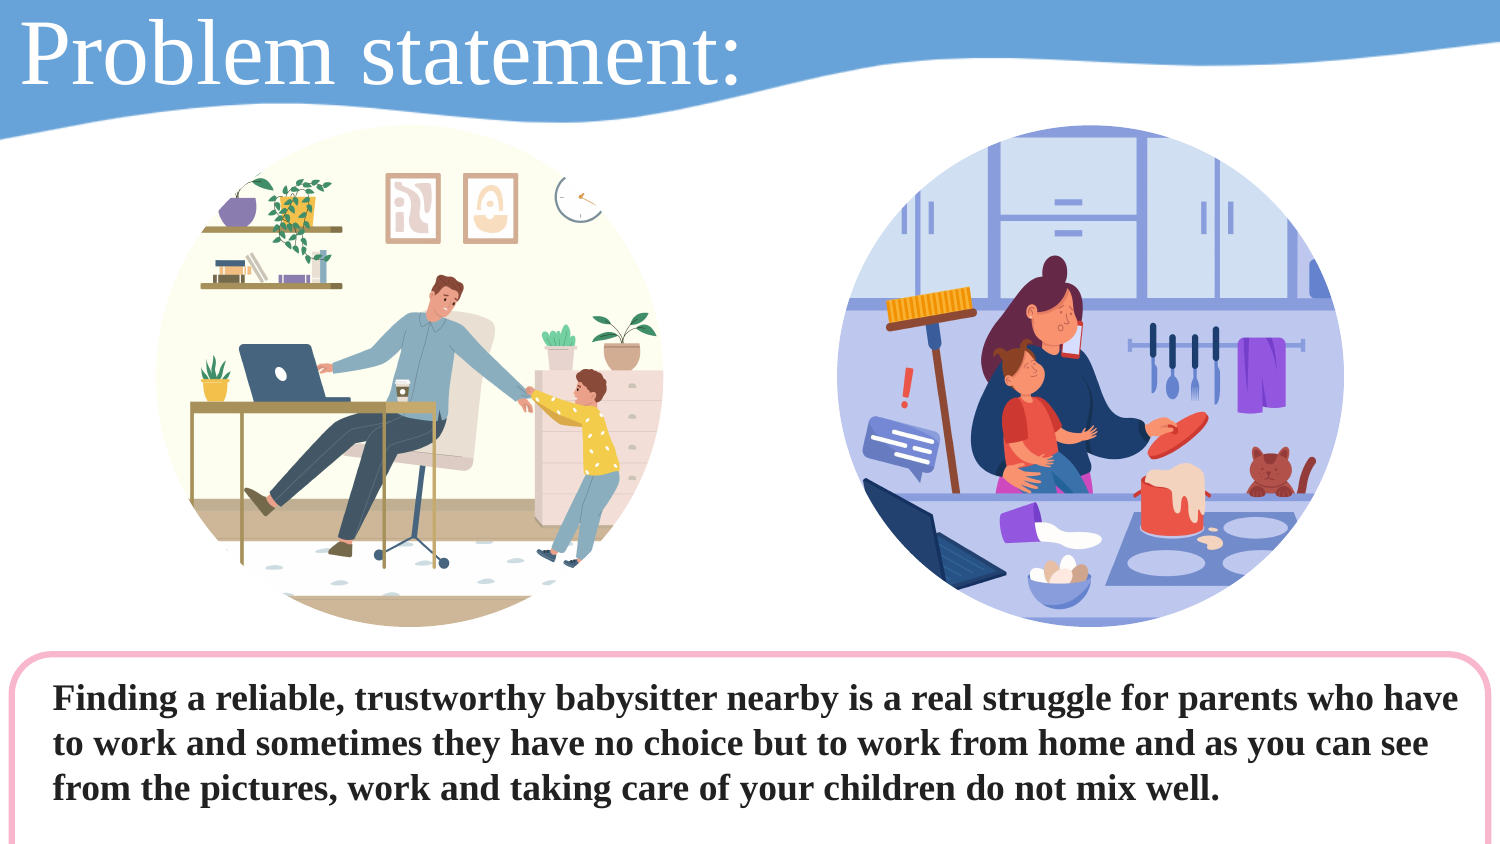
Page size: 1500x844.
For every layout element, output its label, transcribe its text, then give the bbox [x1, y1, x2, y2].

text_box [837, 164, 1345, 628]
picture [0, 0, 1500, 156]
text_box [155, 164, 664, 627]
text_box [11, 654, 1489, 844]
text_box Finding a reliable, trustworthy babysitter nearby is a real struggle for parents who have to work and sometimes they have no choice but to work from home and as you can see from the pictures, work and taking care of your children do not mix well. [41, 667, 1489, 814]
